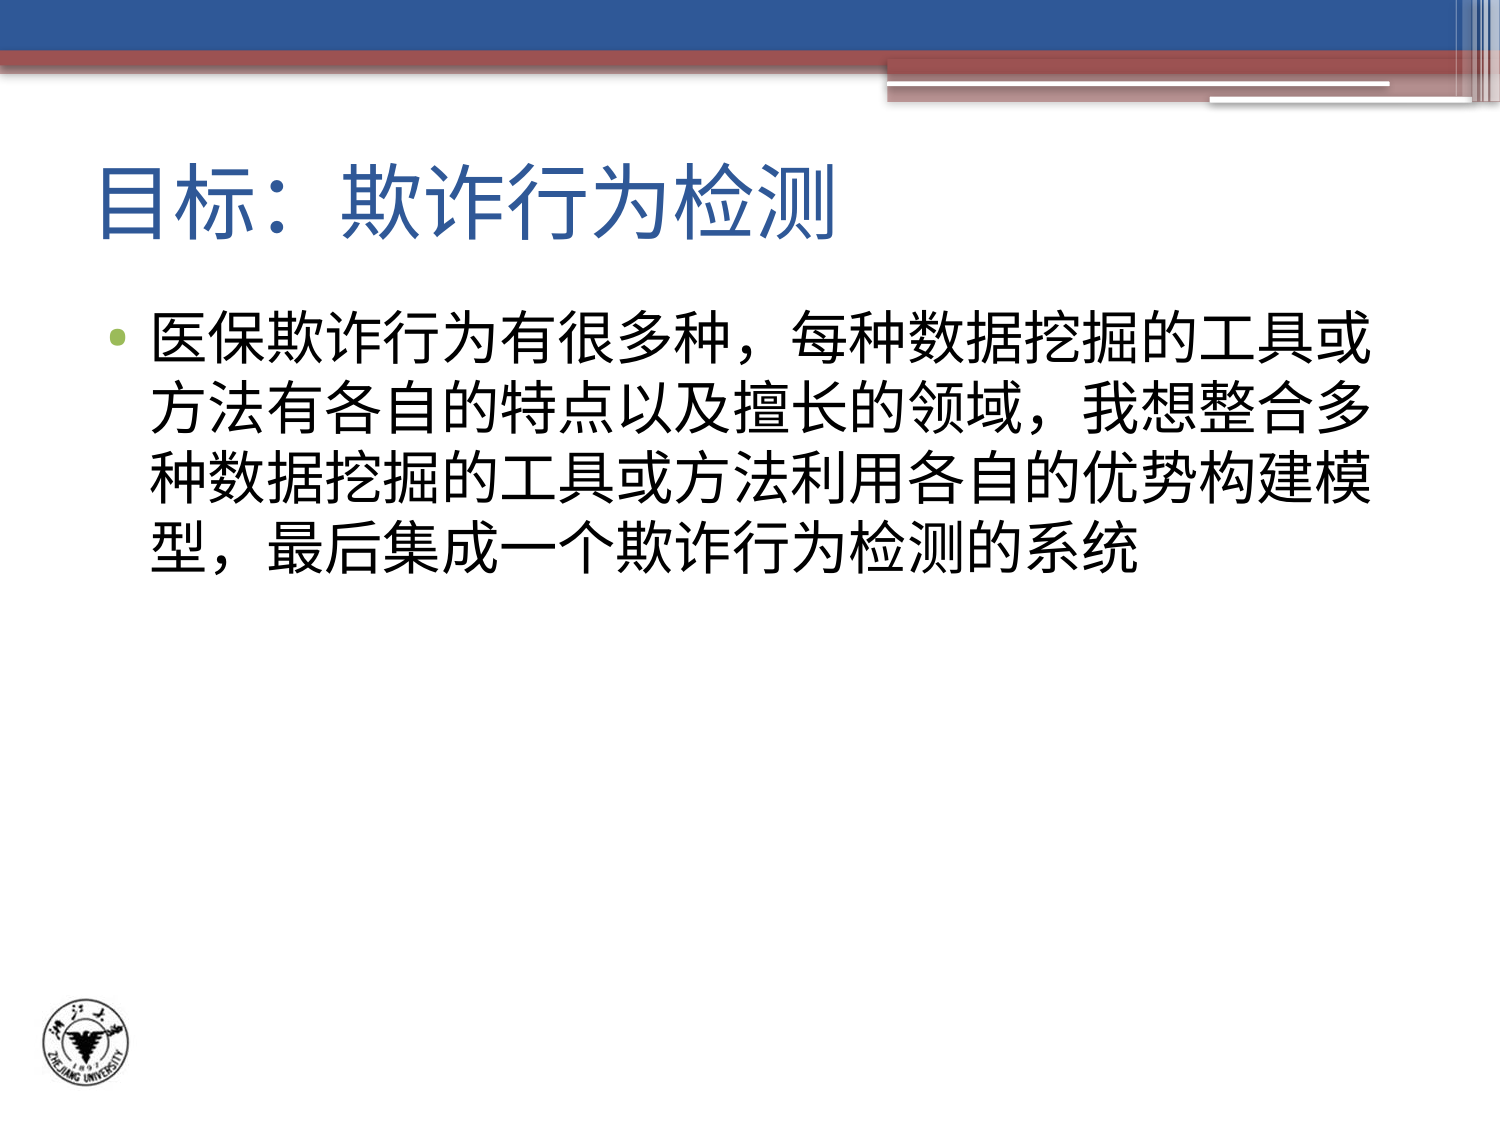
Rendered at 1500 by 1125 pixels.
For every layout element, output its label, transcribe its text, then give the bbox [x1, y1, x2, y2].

list 医保欺诈行为有很多种，每种数据挖掘的工具或方法有各自的特点以及擅长的领域，我想整合多种数据挖掘的工具或方法利用各自的优势构建模型，最后集成一个欺诈行为检测的系统 [75, 293, 1425, 1004]
picture [26, 987, 150, 1100]
title 目标：欺诈行为检测 [75, 112, 1425, 288]
